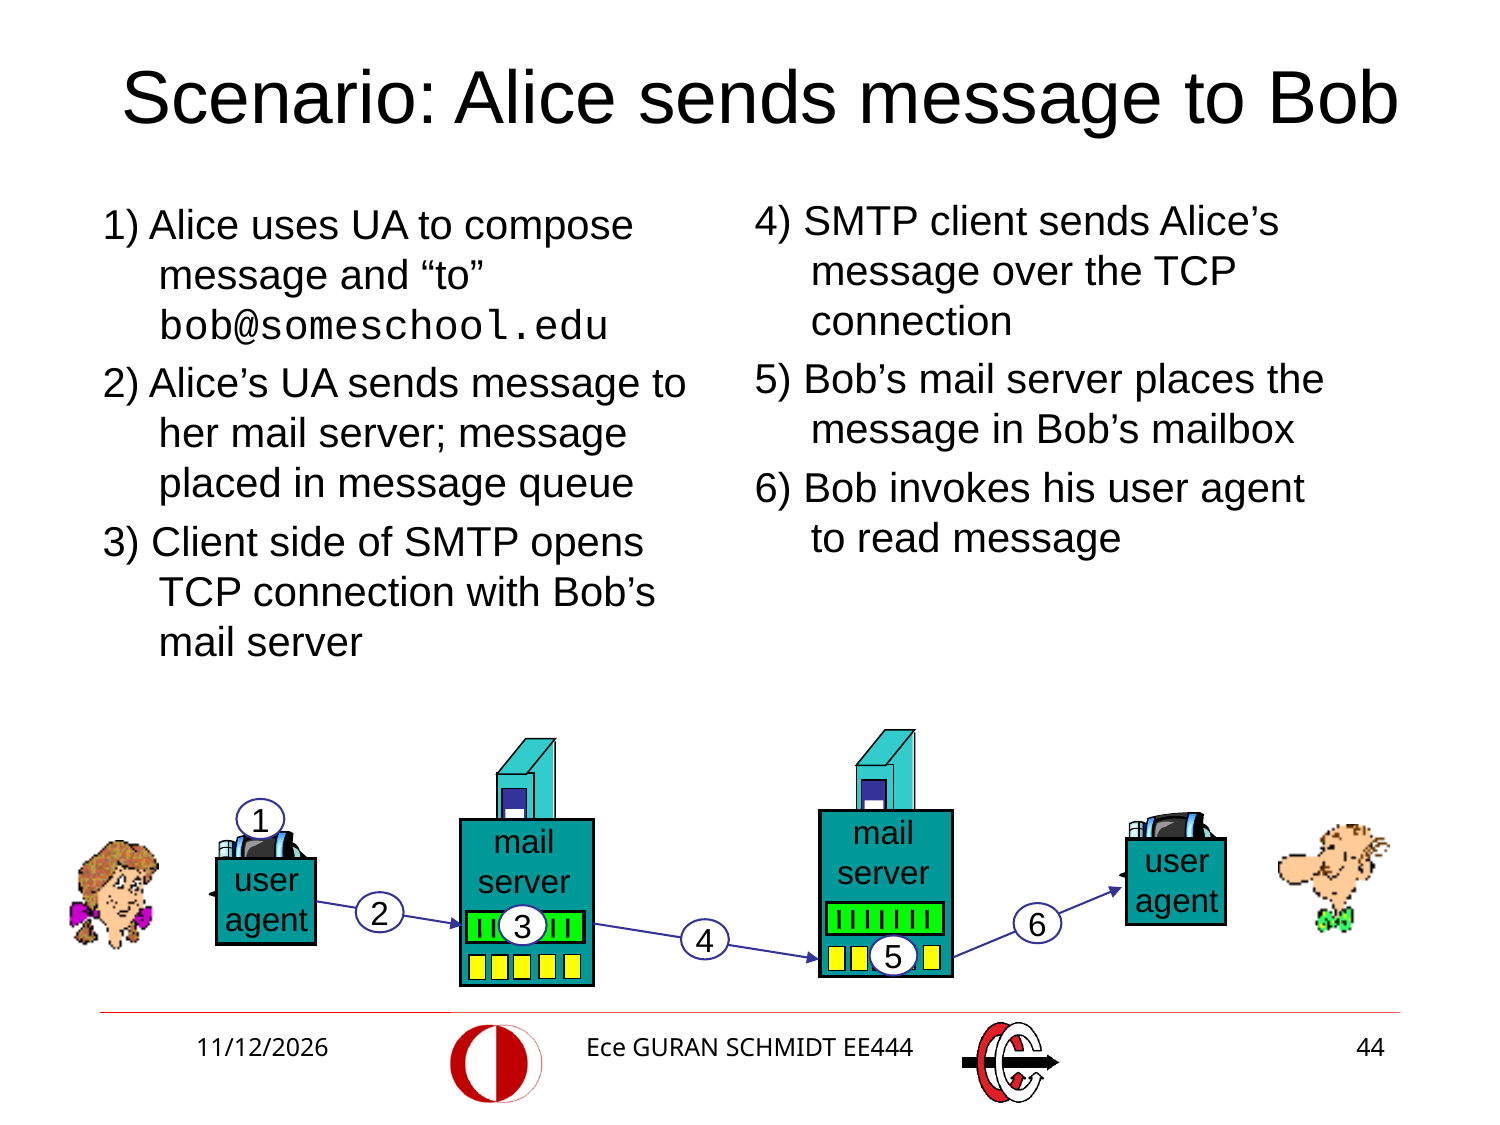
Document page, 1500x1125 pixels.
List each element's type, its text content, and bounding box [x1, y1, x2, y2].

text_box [460, 738, 594, 986]
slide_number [99, 1024, 425, 1103]
list 1) Alice uses UA to compose message and “to” bob@someschool.edu 2) Alice’s UA sends message to her mail server; message placed in message queue 3) Client side of SMTP opens TCP connection with Bob’s mail server [87, 190, 713, 719]
picture [1278, 824, 1390, 938]
footer Ece GURAN SCHMIDT EE444 [512, 1024, 988, 1103]
picture [65, 839, 159, 955]
text_box [404, 915, 455, 930]
slide_number 44 [1074, 1024, 1400, 1103]
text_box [1118, 811, 1236, 928]
picture [448, 1023, 543, 1103]
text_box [208, 830, 325, 947]
text_box [728, 944, 814, 964]
text_box 1 [236, 798, 285, 828]
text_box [819, 729, 954, 977]
list 4) SMTP client sends Alice’s message over the TCP connection 5) Bob’s mail server places the message in Bob’s mailbox 6) Bob invokes his user agent to read message [739, 186, 1365, 723]
picture [954, 1019, 1064, 1106]
text_box 2 [355, 892, 404, 933]
text_box 6 [1013, 903, 1062, 944]
text_box [1059, 886, 1113, 914]
text_box 4 [680, 919, 729, 960]
title Scenario: Alice sends message to Bob [85, 0, 1437, 188]
